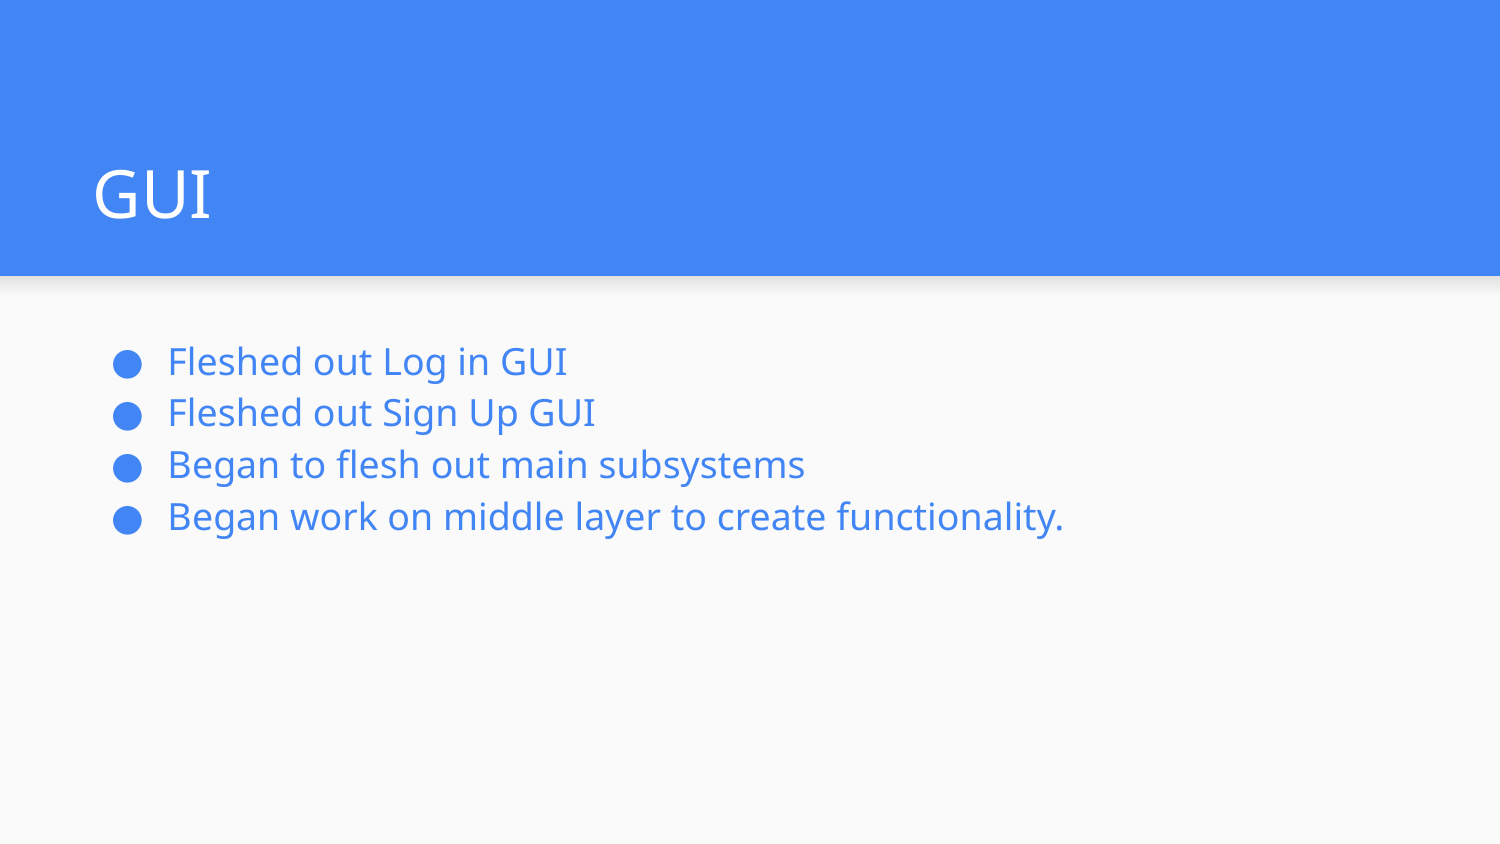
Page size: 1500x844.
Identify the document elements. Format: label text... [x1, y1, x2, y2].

list Fleshed out Log in GUI Fleshed out Sign Up GUI Began to flesh out main subsystems Began work on middle layer to create functionality. [77, 316, 1427, 761]
title GUI [77, 121, 1427, 248]
